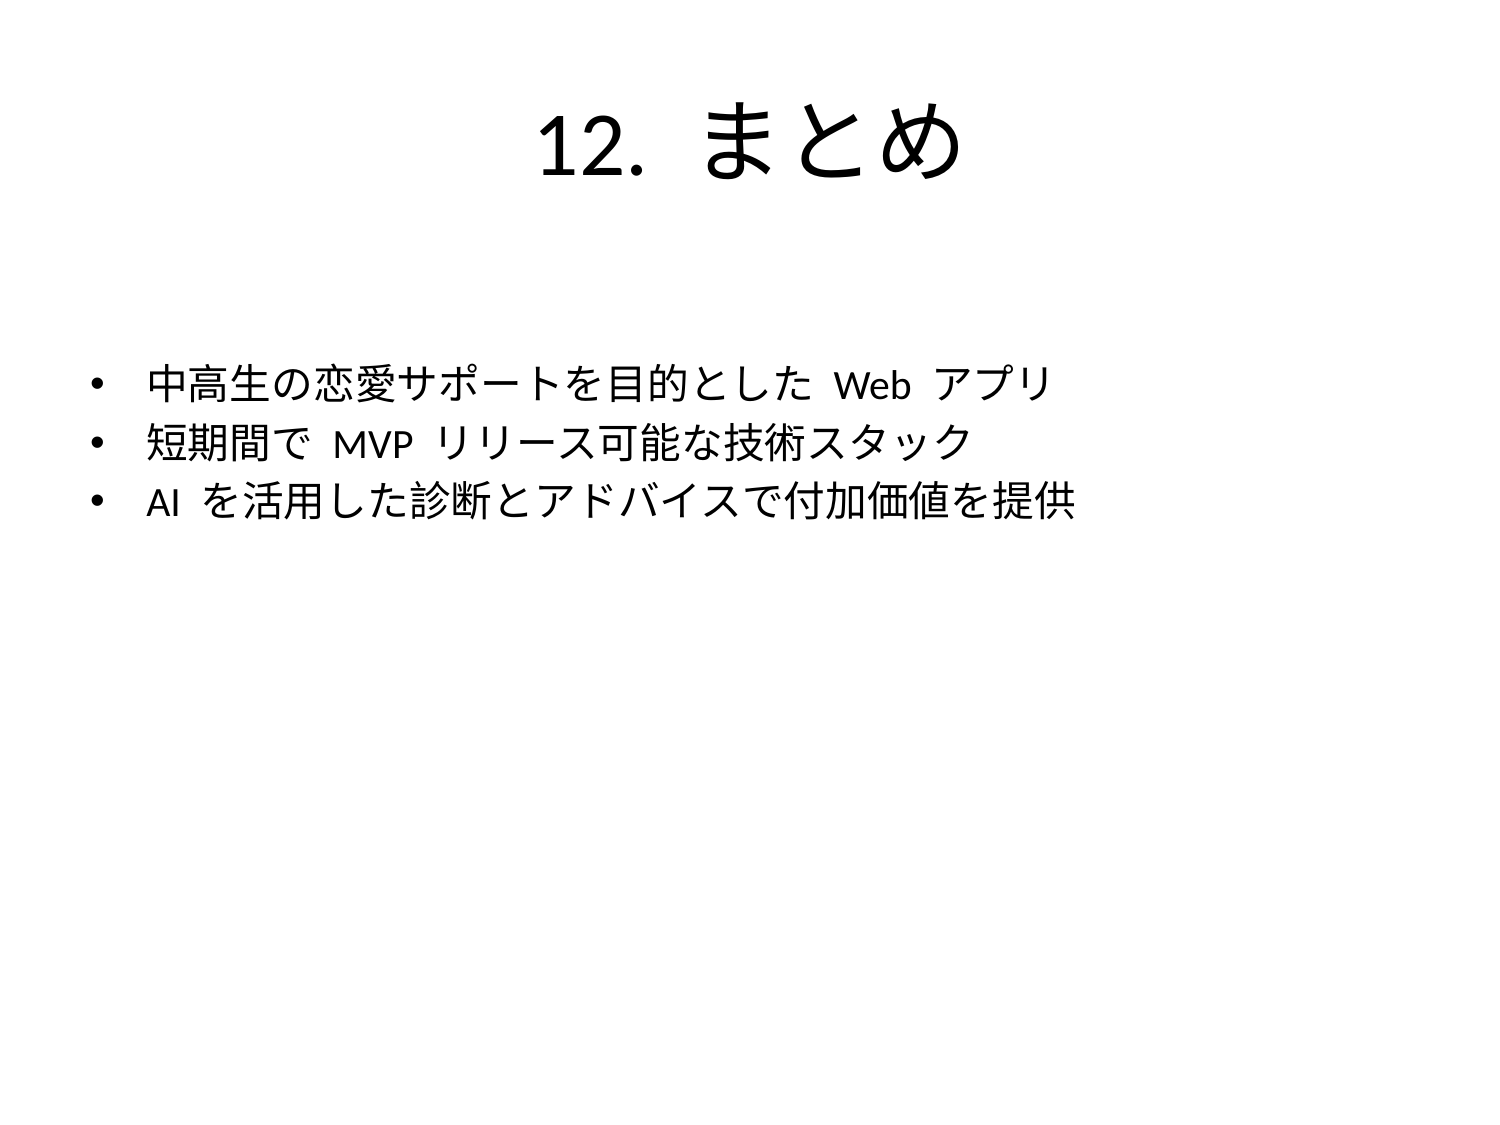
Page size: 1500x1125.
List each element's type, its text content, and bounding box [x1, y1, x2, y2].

list 中高生の恋愛サポートを目的とした Web アプリ 短期間で MVP リリース可能な技術スタック AI を活用した診断とアドバイスで付加価値を提供 [75, 262, 1425, 1005]
title 12. まとめ [75, 45, 1425, 233]
